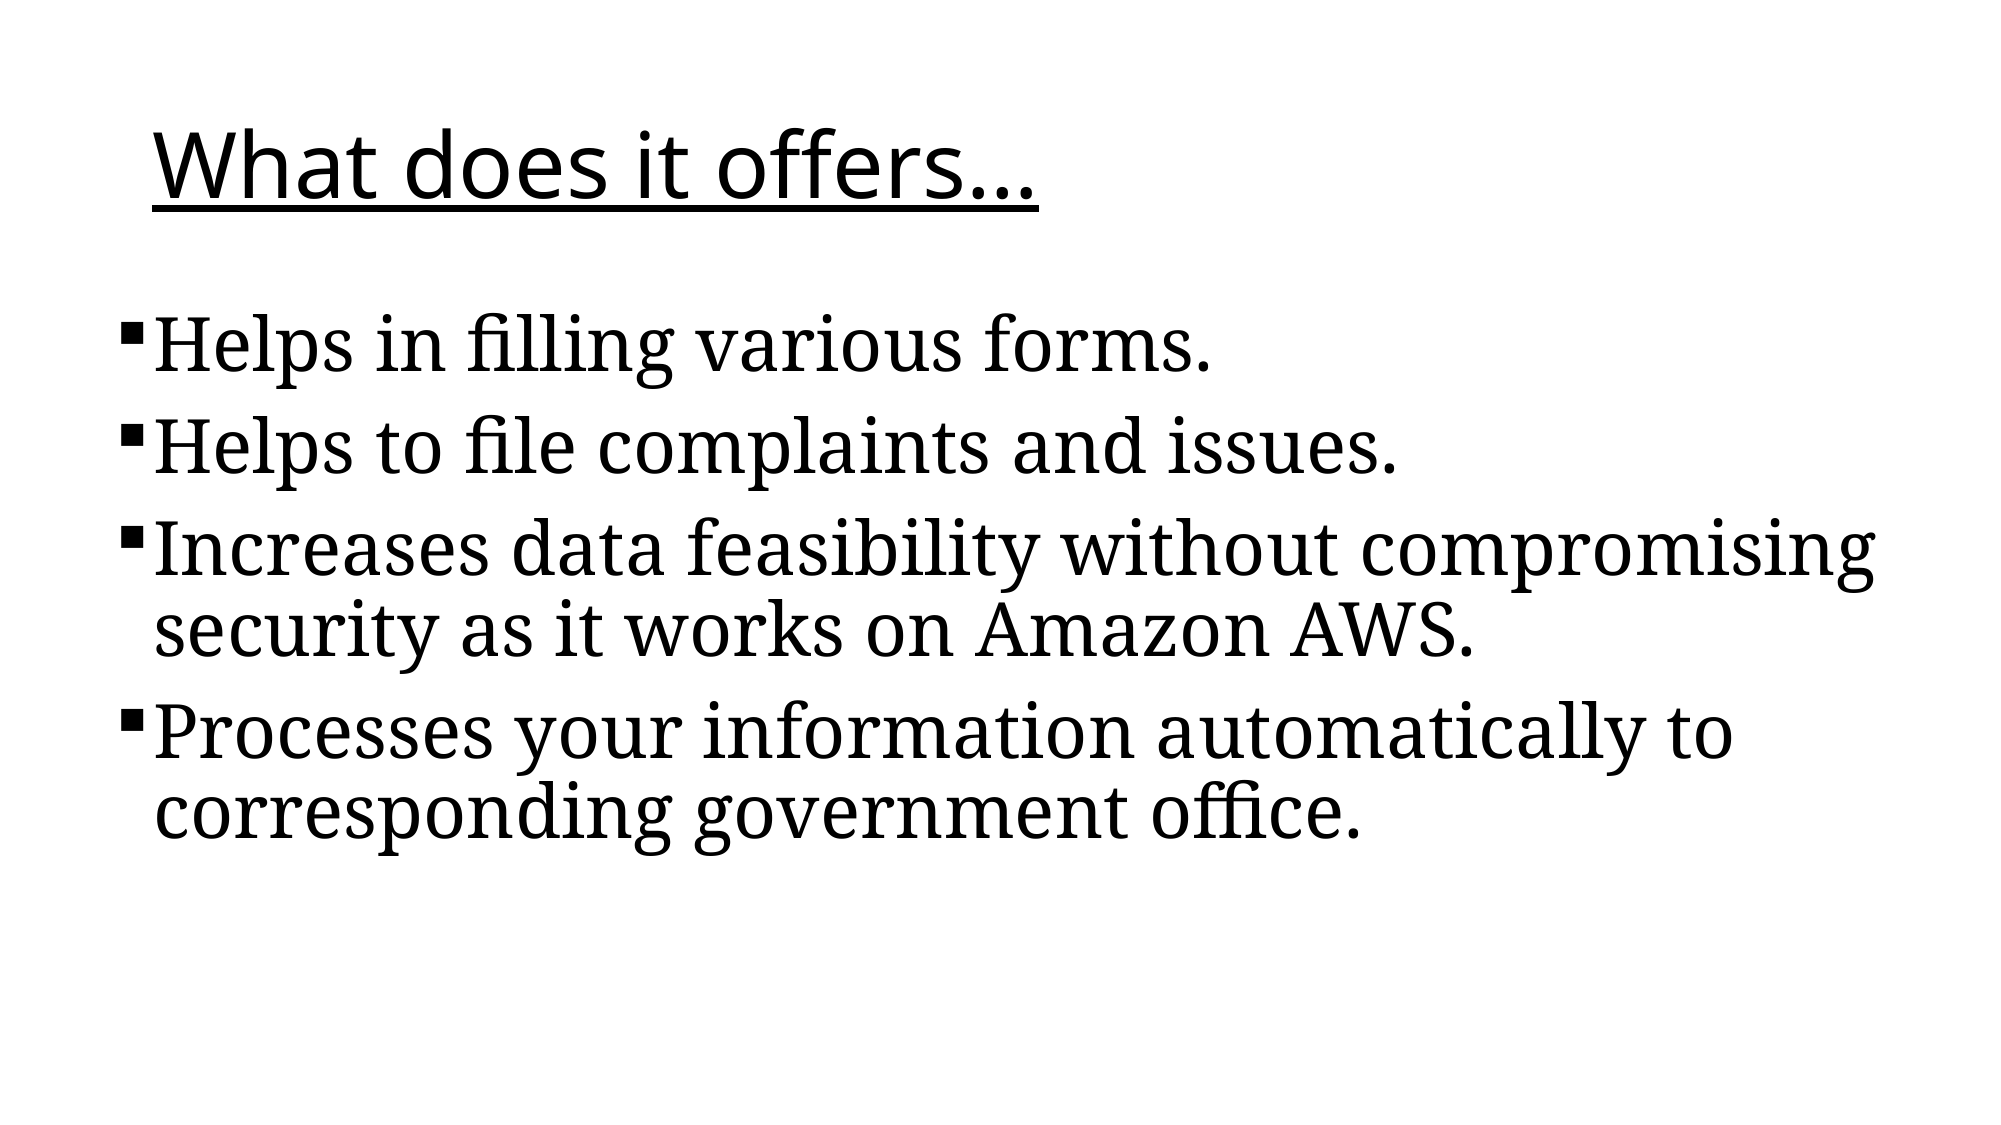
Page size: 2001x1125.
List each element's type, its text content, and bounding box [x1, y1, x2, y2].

title What does it offers… [137, 59, 1863, 278]
list Helps in filling various forms. Helps to file complaints and issues. Increases data feasibility without compromising security as it works on Amazon AWS. Processes your information automatically to corresponding government office. [100, 299, 1959, 1014]
